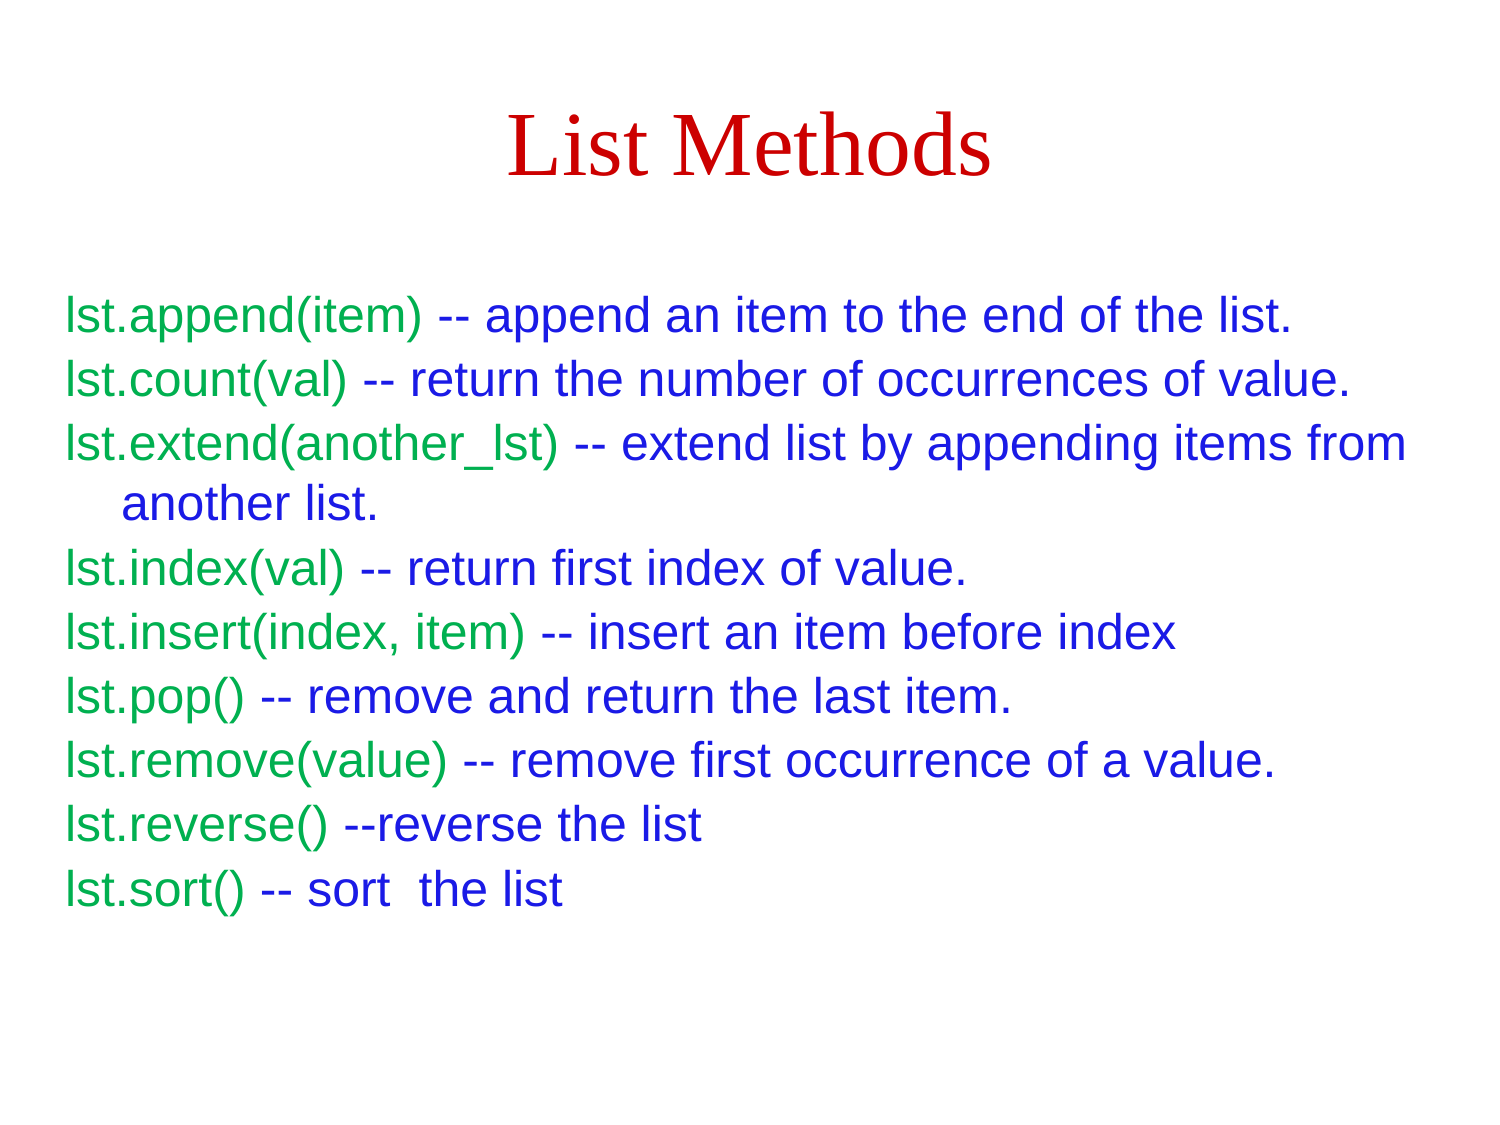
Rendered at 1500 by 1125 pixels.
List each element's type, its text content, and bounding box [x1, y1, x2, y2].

title List Methods [75, 45, 1425, 233]
list lst.append(item) -- append an item to the end of the list. lst.count(val) -- return the number of occurrences of value. lst.extend(another_lst) -- extend list by appending items from another list. lst.index(val) -- return first index of value. lst.insert(index, item) -- insert an item before index lst.pop() -- remove and return the last item. lst.remove(value) -- remove first occurrence of a value. lst.reverse() --reverse the list lst.sort() -- sort the list [50, 275, 1425, 1018]
